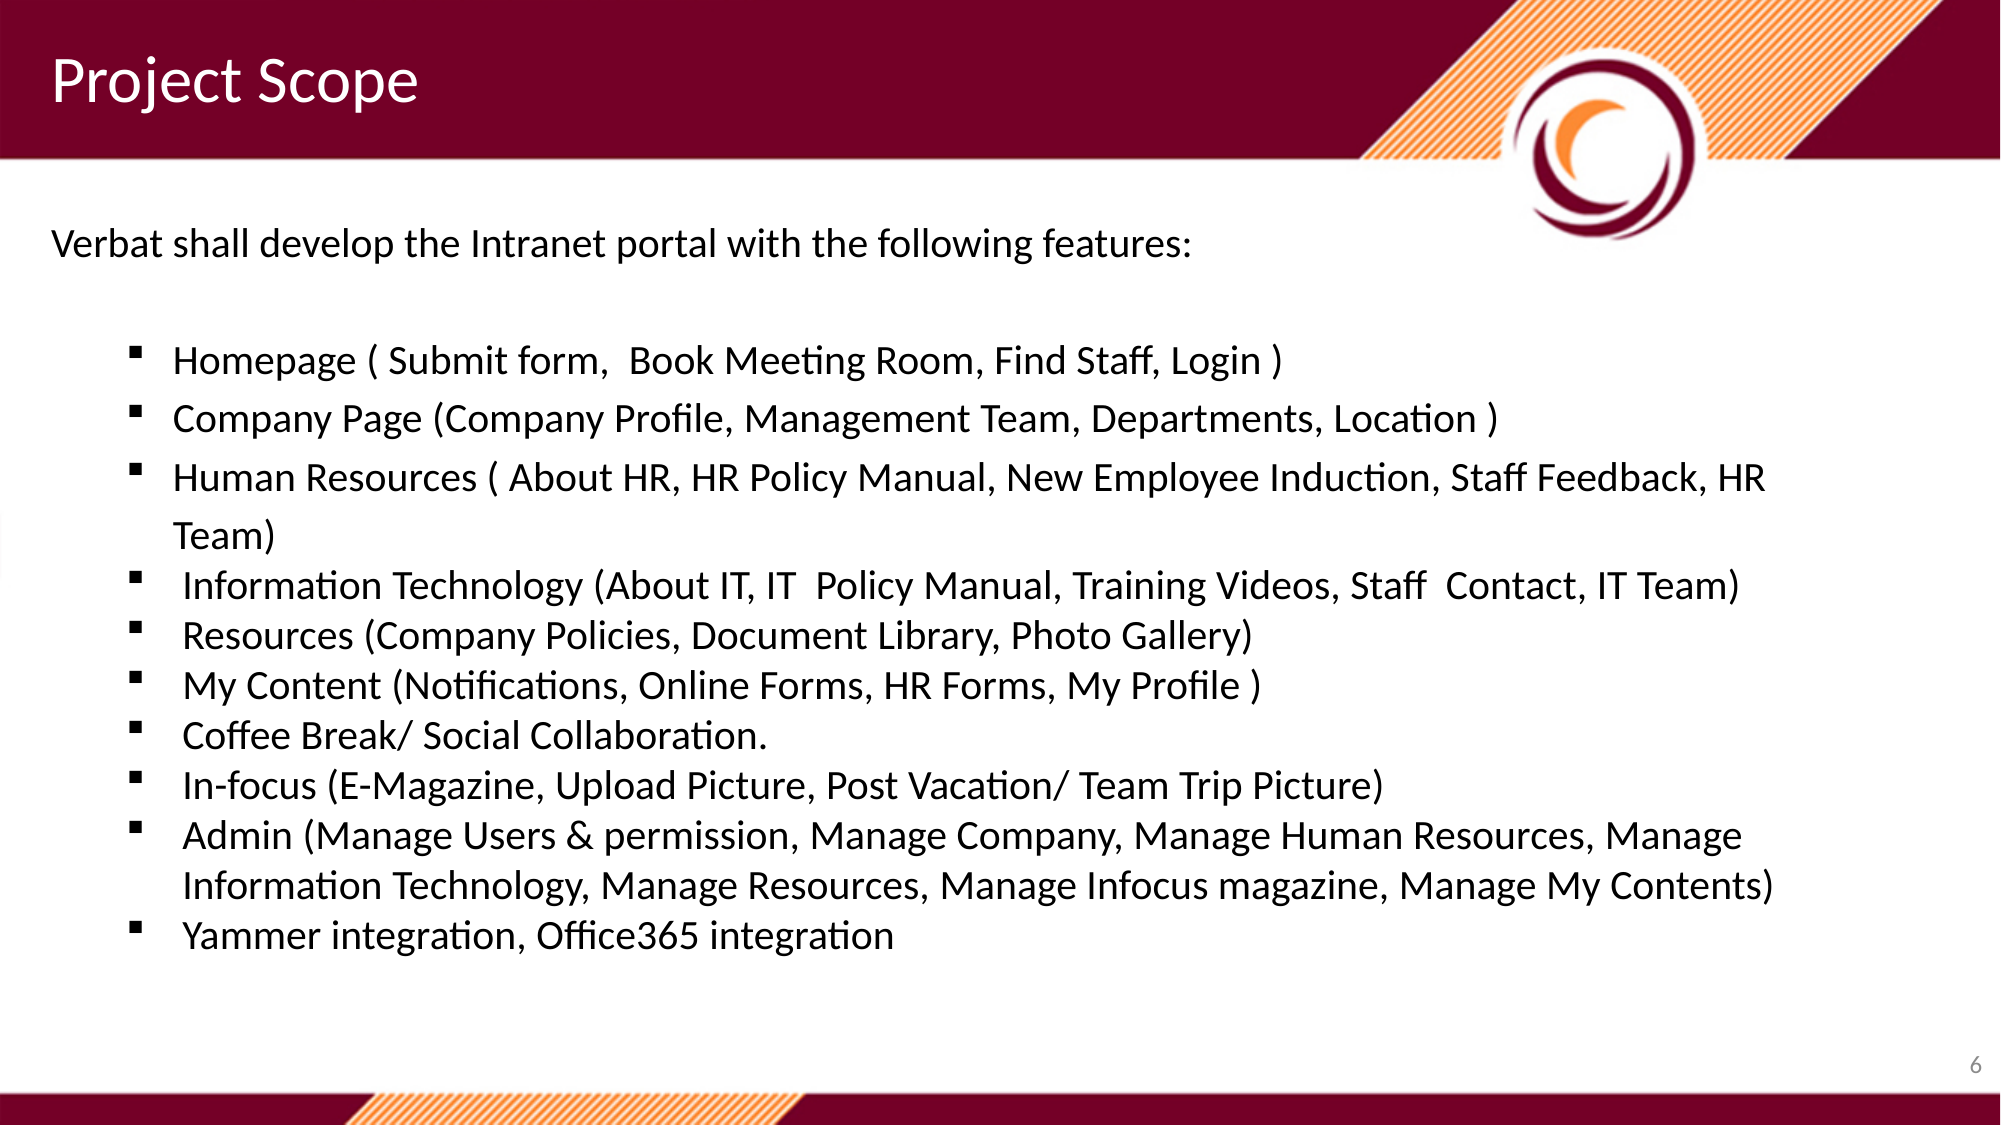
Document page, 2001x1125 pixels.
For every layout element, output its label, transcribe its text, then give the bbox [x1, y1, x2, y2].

slide_number 6 [1547, 1033, 1998, 1094]
text_box Project Scope [36, 37, 1005, 120]
text_box Verbat shall develop the Intranet portal with the following features: Homepage ( Submit form, Book Meeting Room, Find Staff, Login ) Company Page (Company Profile, Management Team, Departments, Location ) Human Resources ( About HR, HR Policy Manual, New Employee Induction, Staff Feedback, HR Team) Information Technology (About IT, IT Policy Manual, Training Videos, Staff Contact, IT Team) Resources (Company Policies, Document Library, Photo Gallery) My Content (Notifications, Online Forms, HR Forms, My Profile ) Coffee Break/ Social Collaboration. In-focus (E-Magazine, Upload Picture, Post Vacation/ Team Trip Picture) Admin (Manage Users & permission, Manage Company, Manage Human Resources, Manage Information Technology, Manage Resources, Manage Infocus magazine, Manage My Contents) Yammer integration, Office365 integration [36, 158, 1805, 1056]
picture [0, 0, 2001, 1125]
